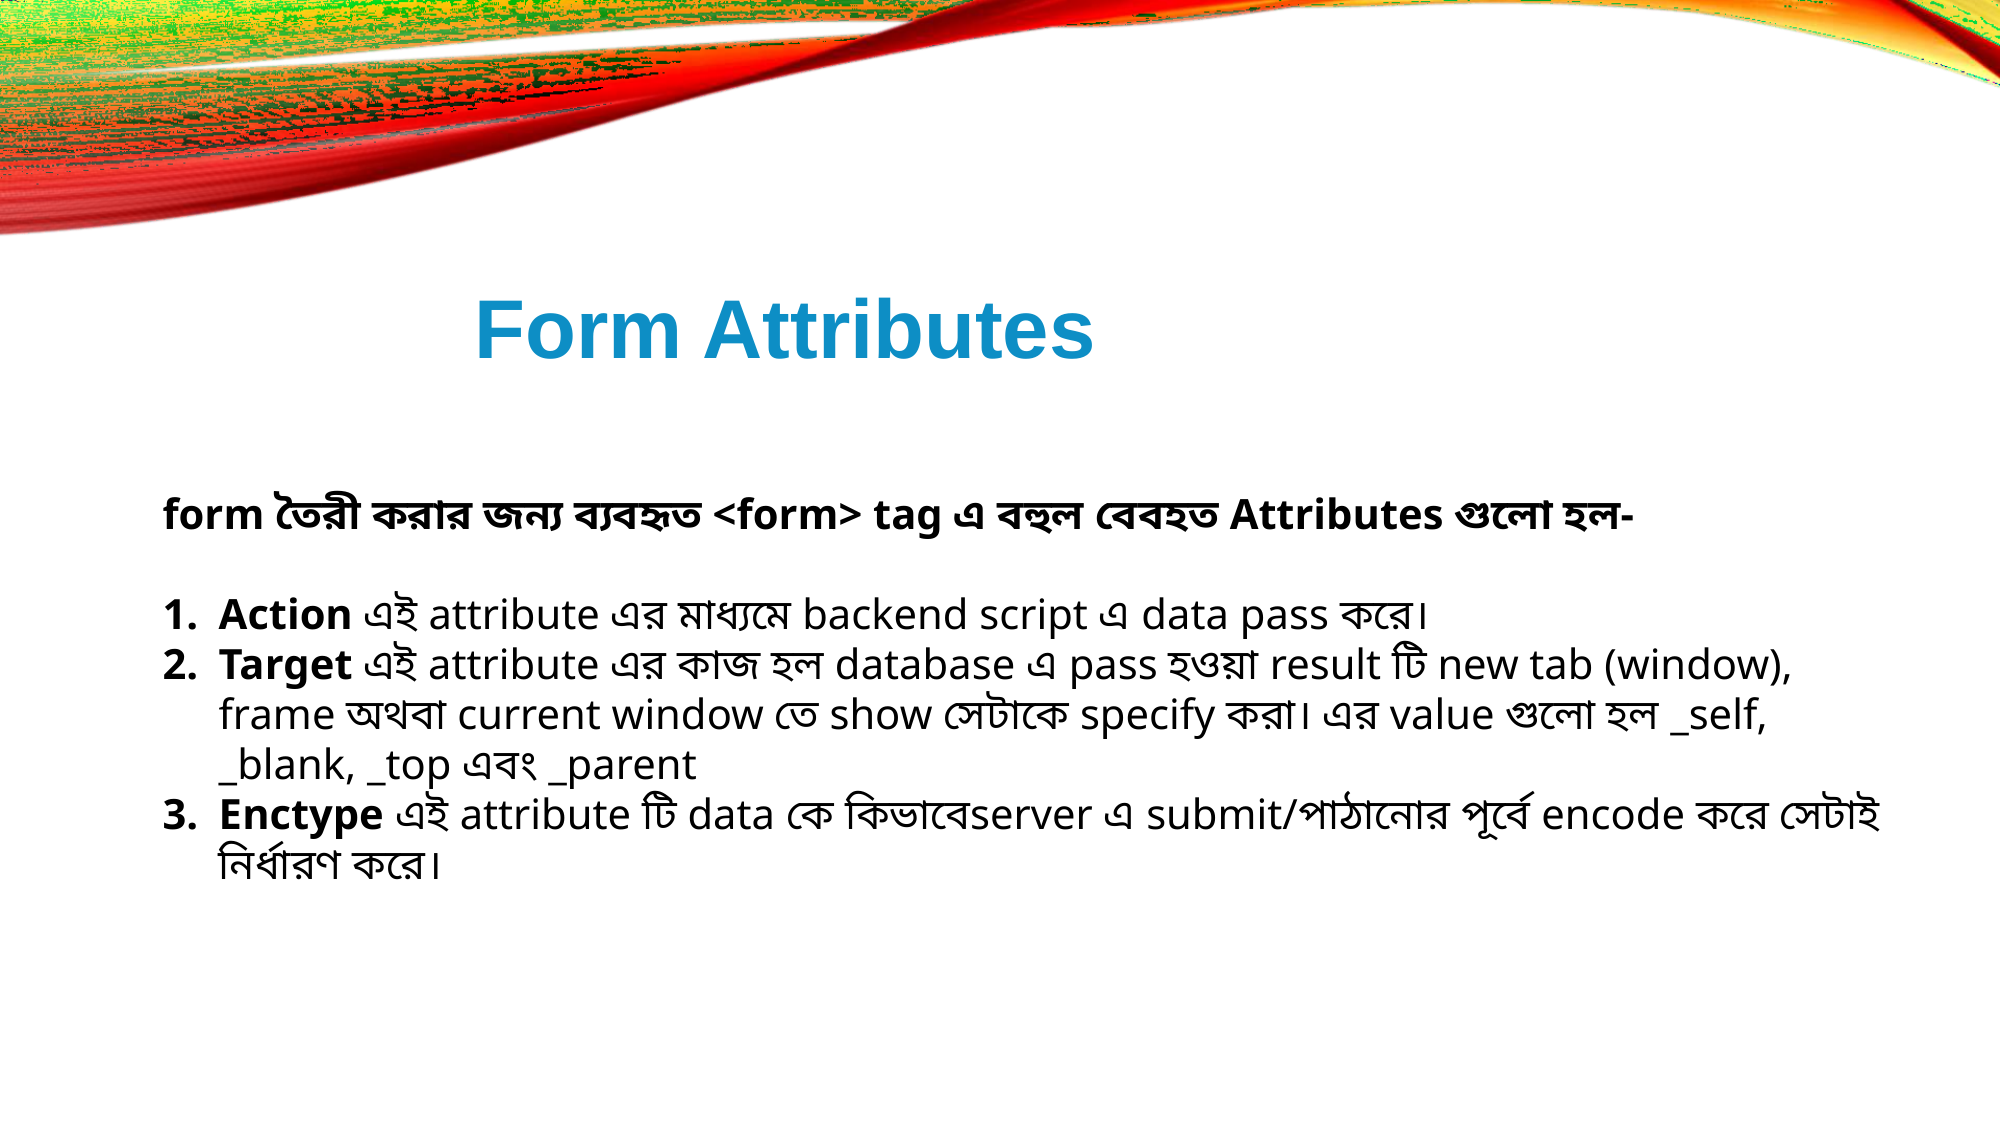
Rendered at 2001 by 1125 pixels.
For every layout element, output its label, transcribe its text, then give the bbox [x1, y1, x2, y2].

title Form Attributes [474, 275, 1225, 376]
list form তৈরী করার জন্য ব্যবহৃত <form> tag এ বহুল বেবহত Attributes গুলো হল- Action এই attribute এর মাধ্যমে backend script এ data pass করে। Target এই attribute এর কাজ হল database এ pass হওয়া result টি new tab (window), frame অথবা current window তে show সেটাকে specify করা। এর value গুলো হল _self, _blank, _top এবং _parent Enctype এই attribute টি data কে কিভাবেserver এ submit/পাঠানোর পূর্বে encode করে সেটাই নির্ধারণ করে। [162, 487, 1912, 937]
picture [0, 0, 2000, 237]
